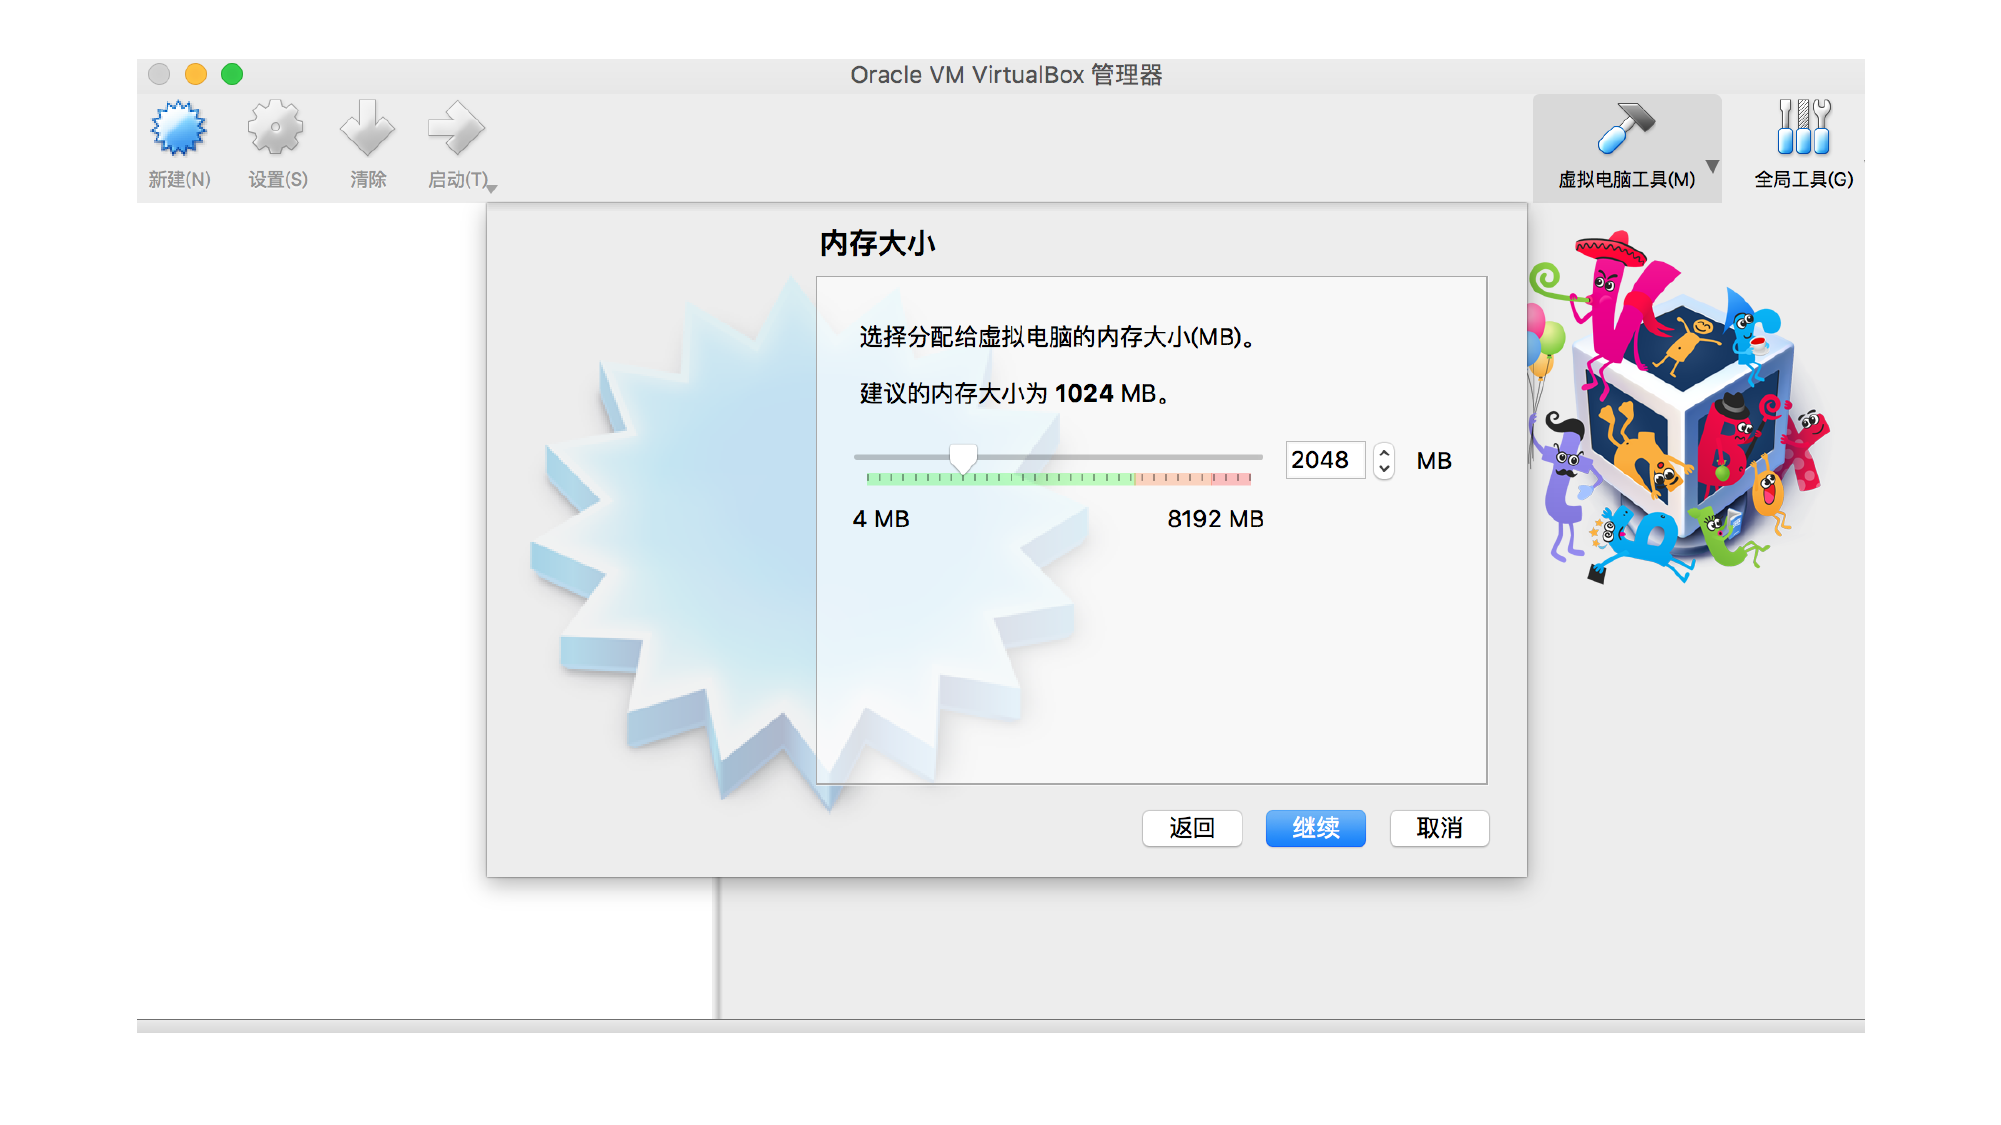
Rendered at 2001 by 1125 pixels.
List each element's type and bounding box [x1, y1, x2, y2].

list [137, 59, 1865, 1033]
